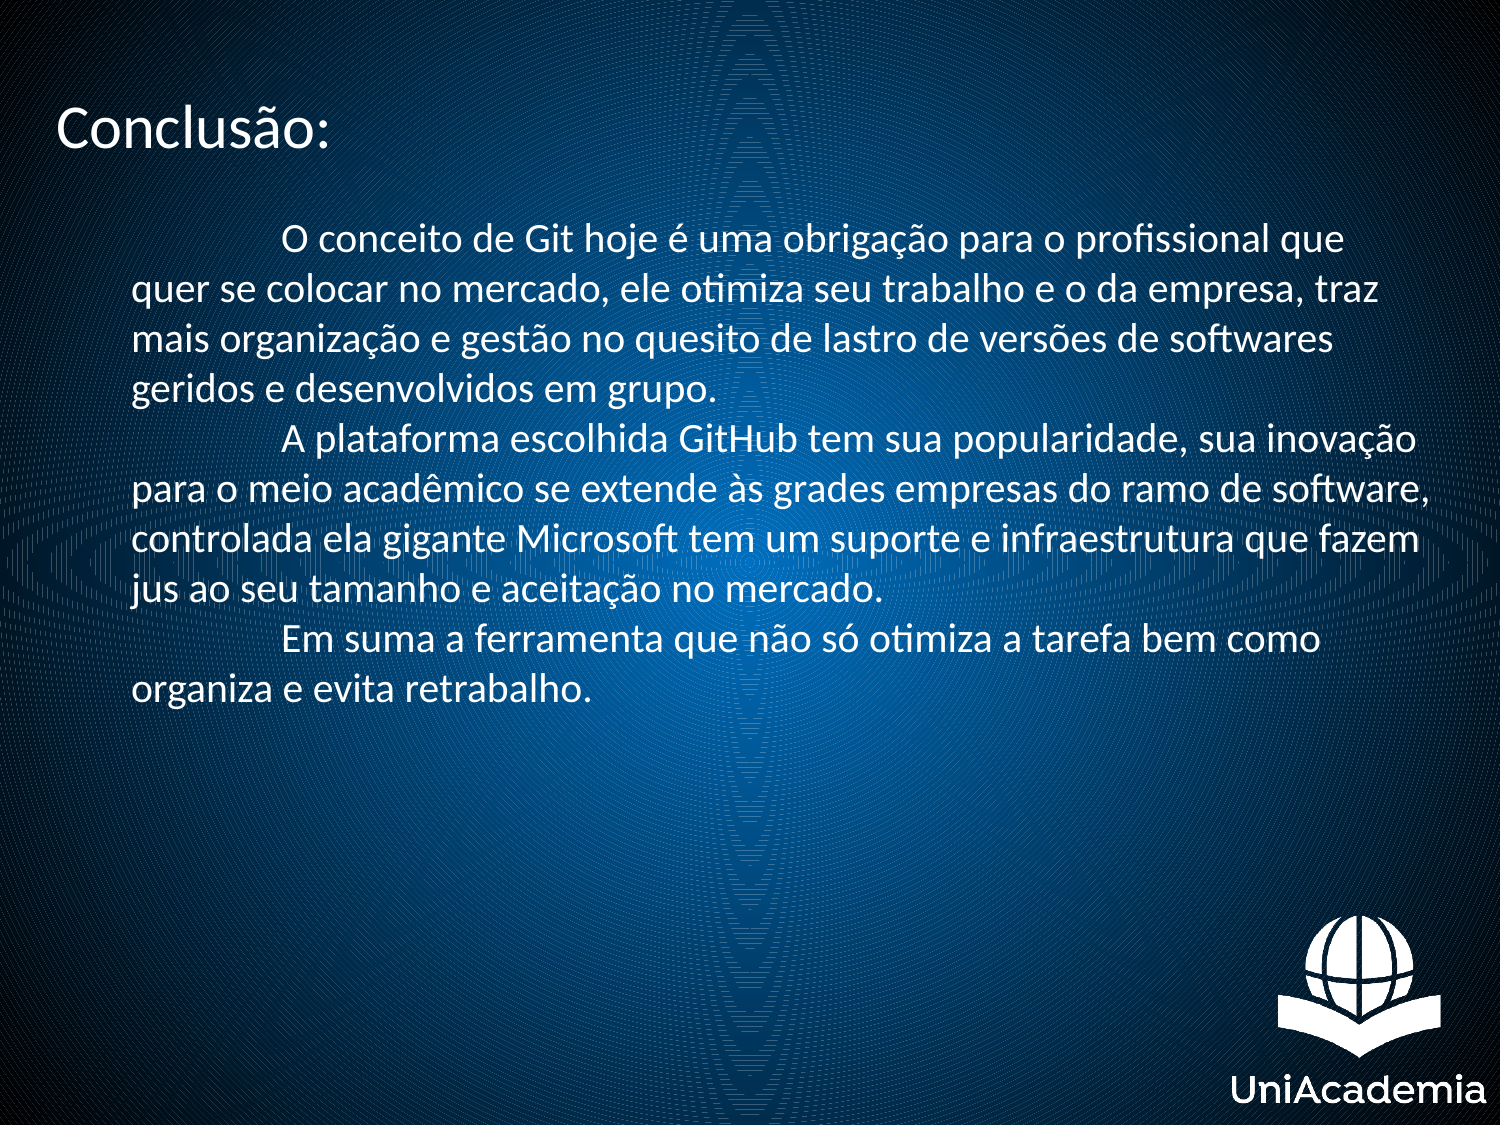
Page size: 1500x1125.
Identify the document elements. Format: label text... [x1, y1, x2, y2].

picture [1186, 876, 1500, 1125]
text_box Conclusão: O conceito de Git hoje é uma obrigação para o profissional que quer se colocar no mercado, ele otimiza seu trabalho e o da empresa, traz mais organização e gestão no quesito de lastro de versões de softwares geridos e desenvolvidos em grupo. A plataforma escolhida GitHub tem sua popularidade, sua inovação para o meio acadêmico se extende às grades empresas do ramo de software, controlada ela gigante Microsoft tem um suporte e infraestrutura que fazem jus ao seu tamanho e aceitação no mercado. Em suma a ferramenta que não só otimiza a tarefa bem como organiza e evita retrabalho. [41, 78, 1447, 769]
